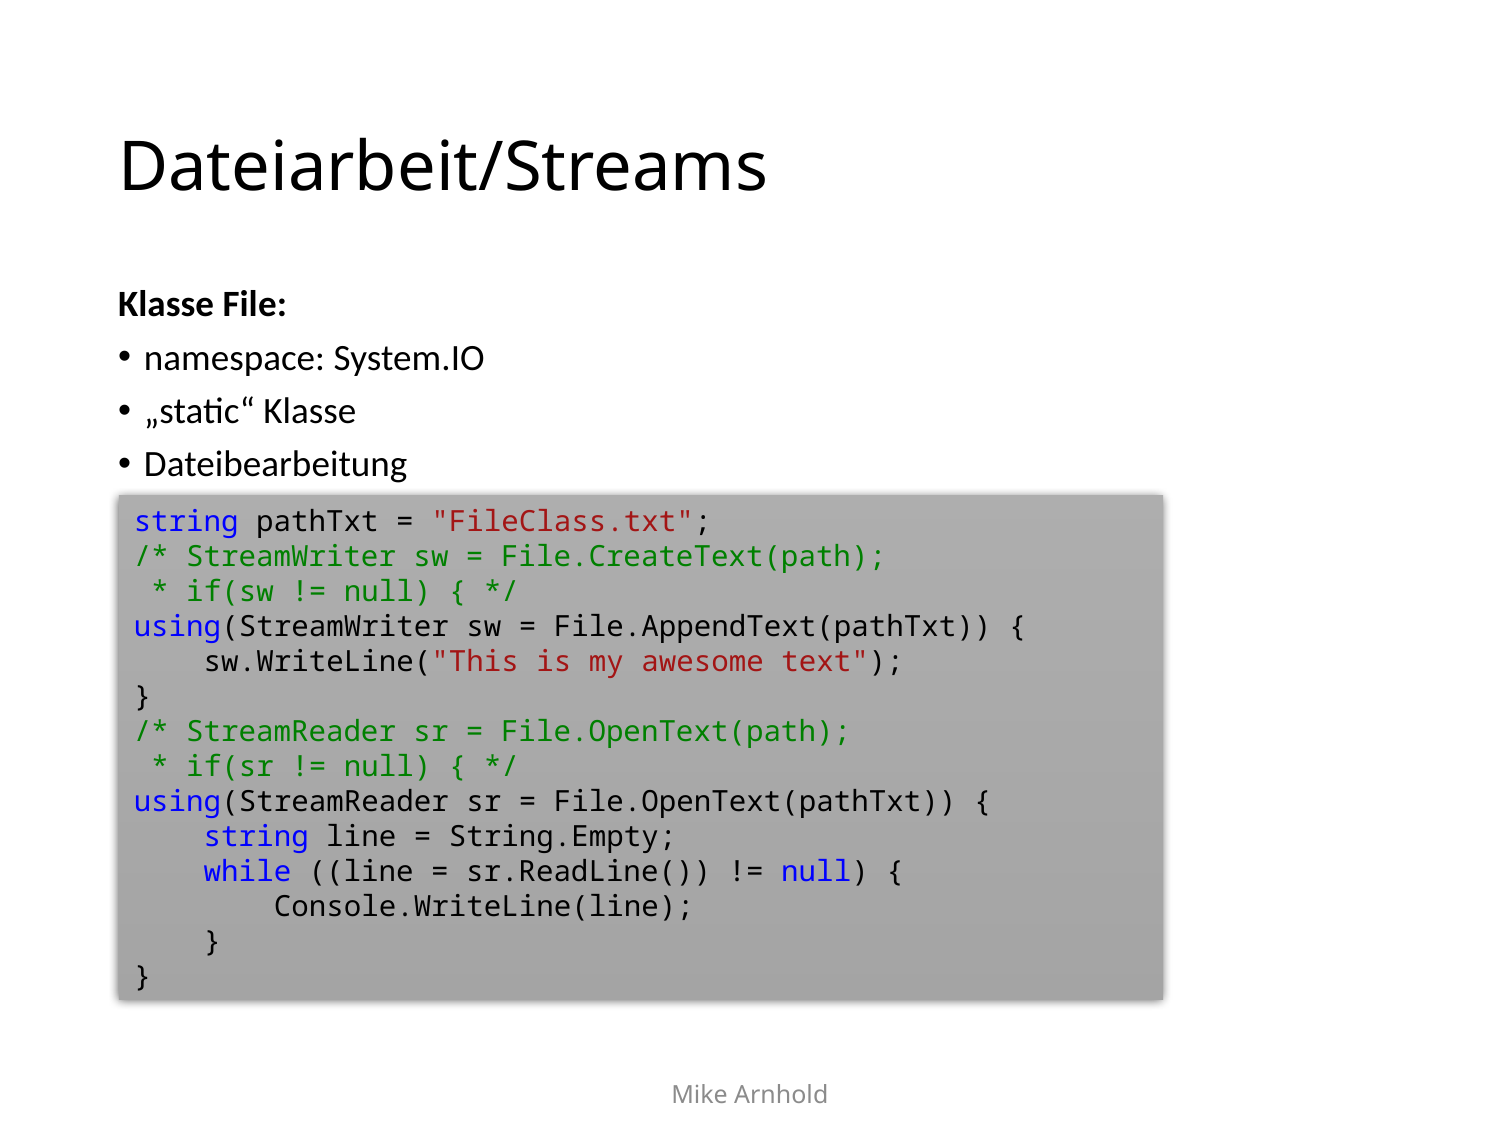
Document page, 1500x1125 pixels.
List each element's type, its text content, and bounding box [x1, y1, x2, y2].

footer Mike Arnhold [496, 1072, 1004, 1119]
title Dateiarbeit/Streams [103, 59, 1397, 277]
list Klasse File: namespace: System.IO „static“ Klasse Dateibearbeitung [103, 277, 1474, 495]
text_box string pathTxt = "FileClass.txt"; /* StreamWriter sw = File.CreateText(path); * if(sw != null) { */ using(StreamWriter sw = File.AppendText(pathTxt)) { sw.WriteLine("This is my awesome text"); } /* StreamReader sr = File.OpenText(path); * if(sr != null) { */ using(StreamReader sr = File.OpenText(pathTxt)) { string line = String.Empty; while ((line = sr.ReadLine()) != null) { Console.WriteLine(line); } } [118, 495, 1164, 1000]
